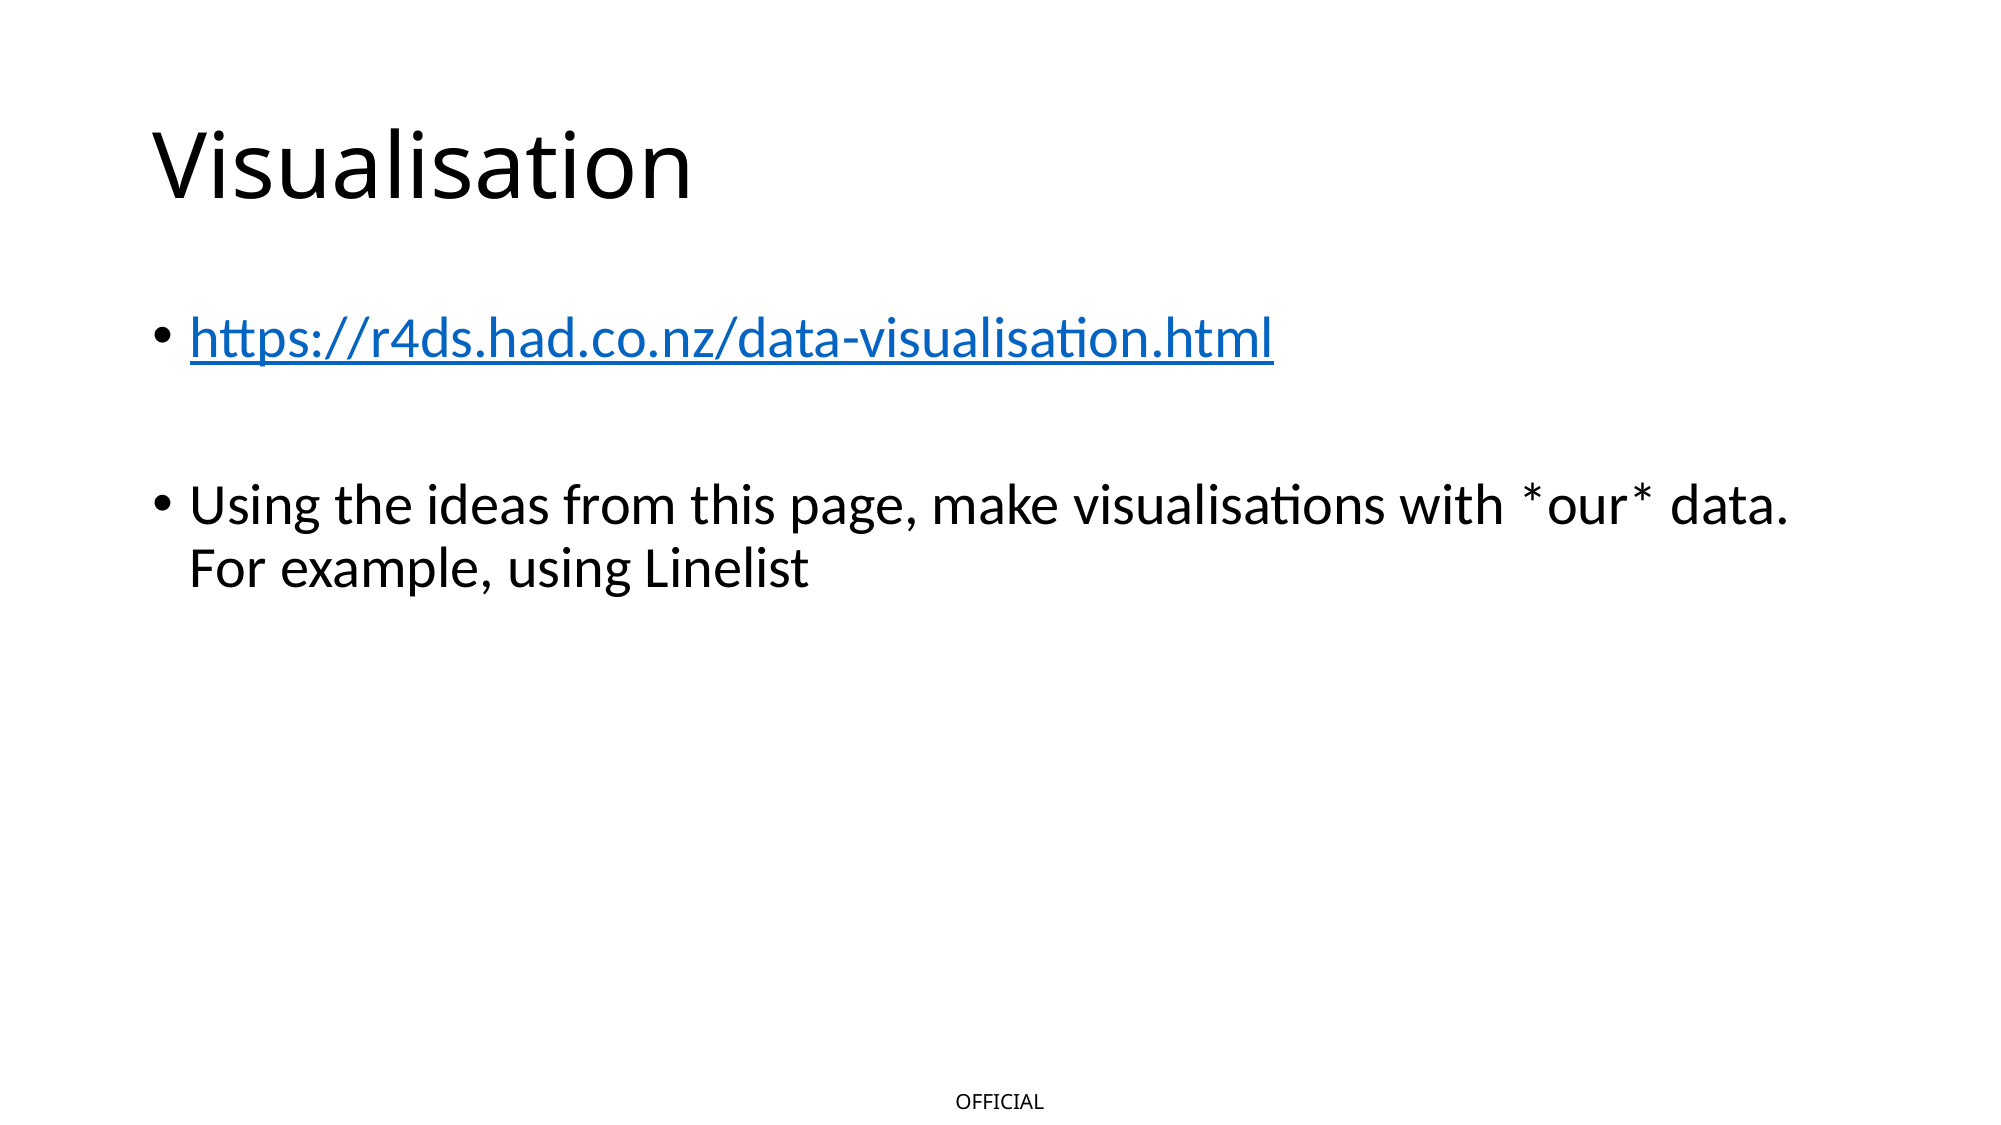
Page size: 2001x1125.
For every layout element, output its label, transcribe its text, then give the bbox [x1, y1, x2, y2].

title Visualisation [137, 59, 1863, 278]
list https://r4ds.had.co.nz/data-visualisation.html Using the ideas from this page, make visualisations with *our* data. For example, using Linelist [137, 299, 1863, 1014]
